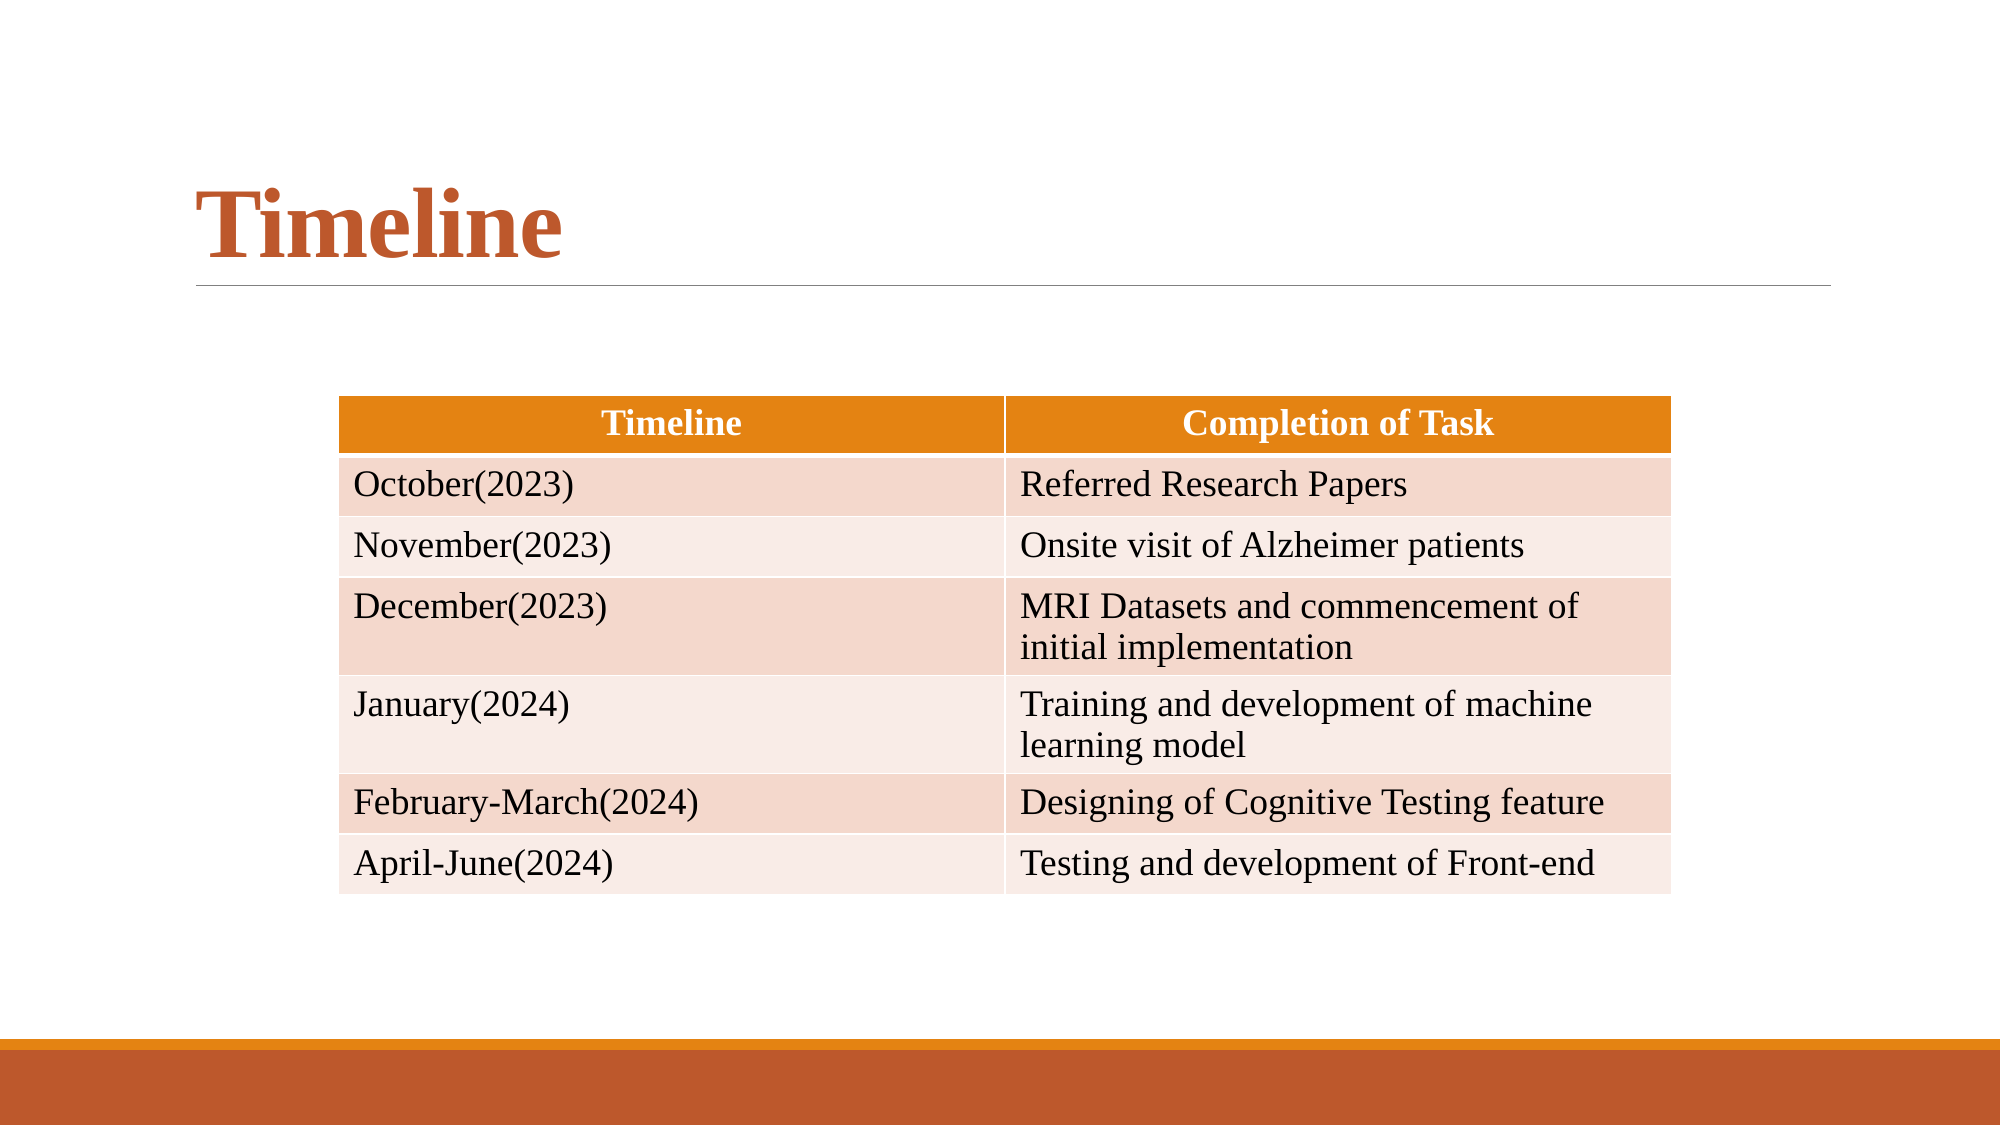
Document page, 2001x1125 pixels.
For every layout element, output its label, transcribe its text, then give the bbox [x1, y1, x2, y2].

table_cell January(2024) [339, 676, 1004, 773]
table_header Timeline [339, 396, 1004, 453]
table_header Completion of Task [1006, 396, 1671, 453]
table_cell Designing of Cognitive Testing feature [1006, 774, 1671, 833]
table_cell October(2023) [339, 458, 1004, 516]
table_cell February-March(2024) [339, 774, 1004, 833]
table_cell Referred Research Papers [1006, 458, 1671, 516]
table_cell Training and development of machine learning model [1006, 676, 1671, 773]
table_cell November(2023) [339, 517, 1004, 576]
table_cell Testing and development of Front-end [1006, 835, 1671, 894]
table_cell April-June(2024) [339, 835, 1004, 894]
title Timeline [180, 47, 1830, 285]
table_cell Onsite visit of Alzheimer patients [1006, 517, 1671, 576]
table_cell December(2023) [339, 578, 1004, 675]
table_cell MRI Datasets and commencement of initial implementation [1006, 578, 1671, 675]
